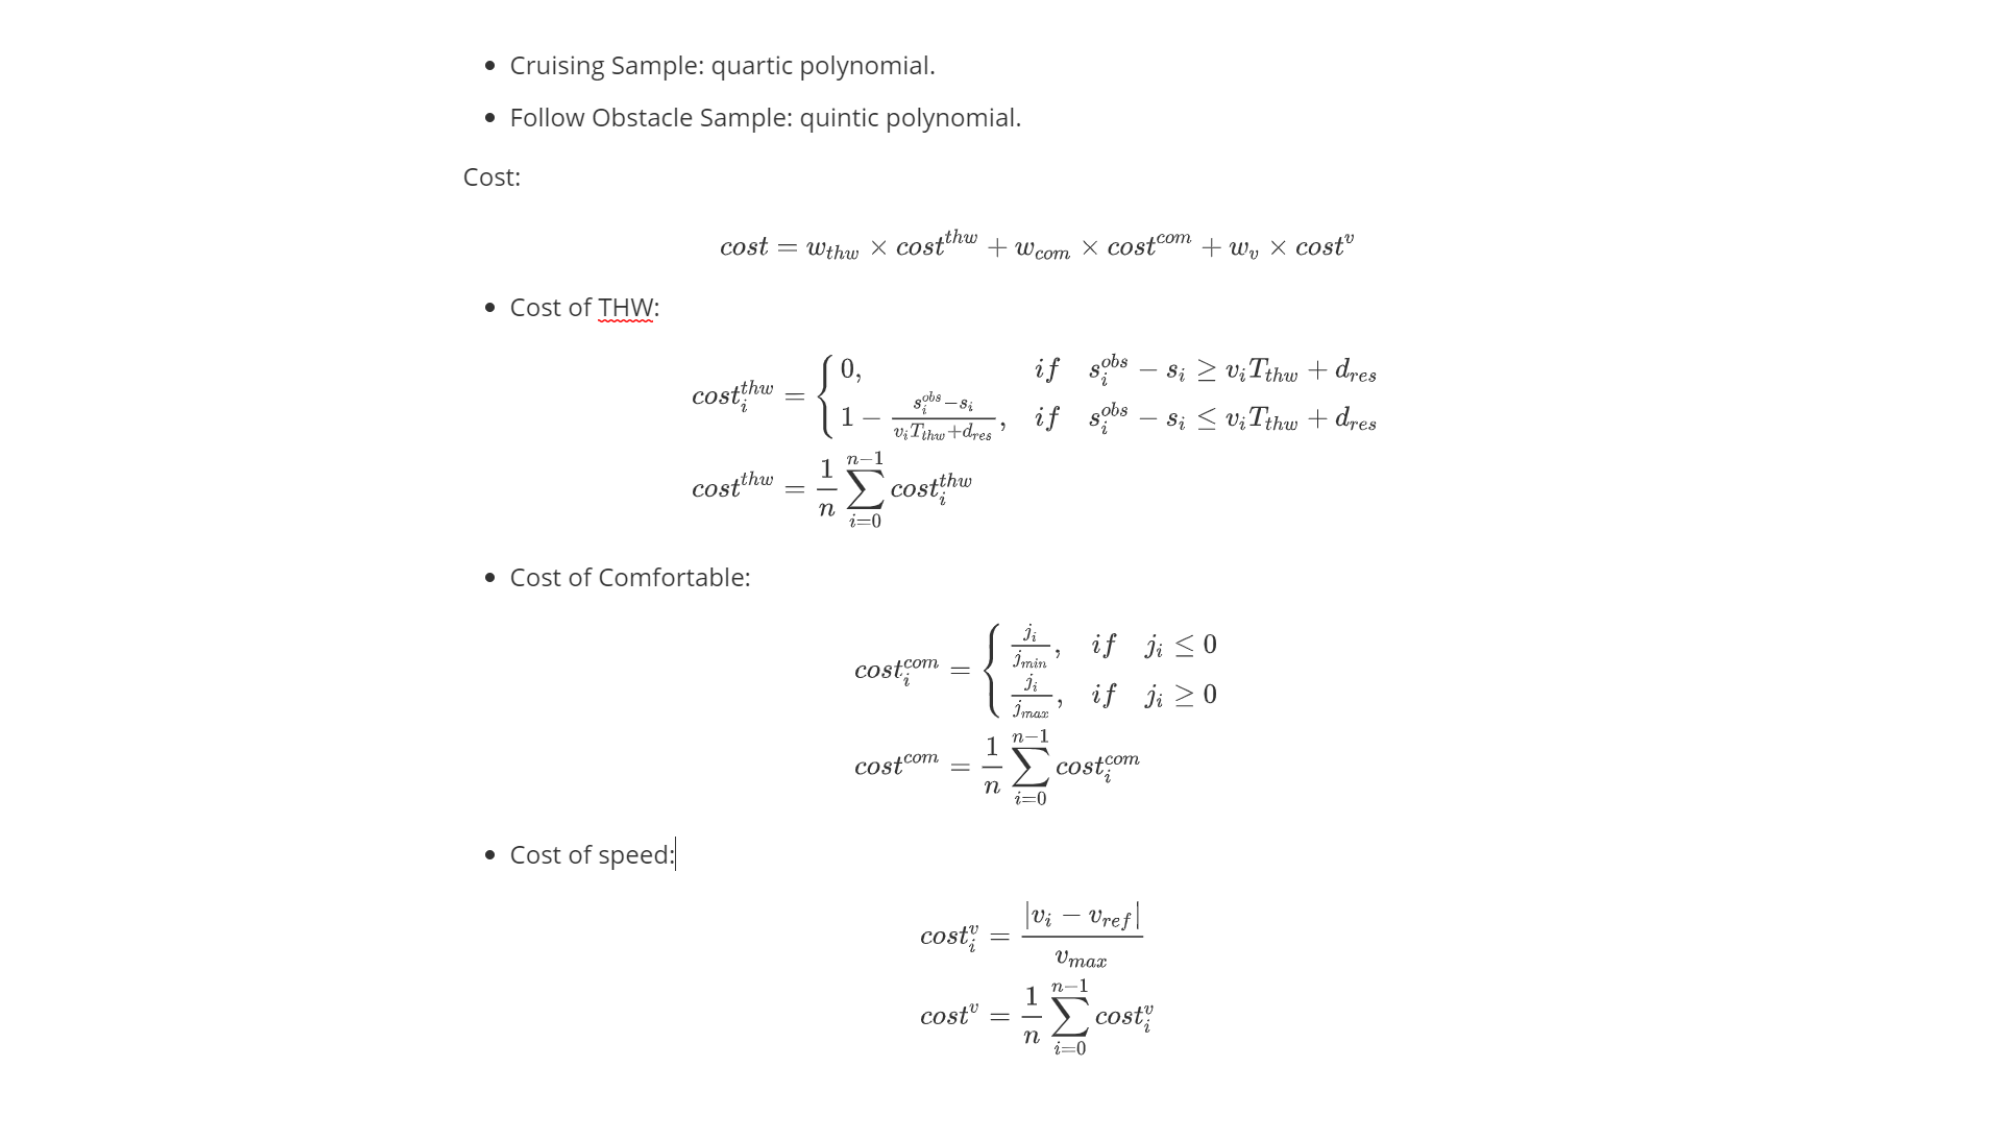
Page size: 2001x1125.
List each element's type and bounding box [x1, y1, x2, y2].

picture [430, 43, 1555, 1067]
